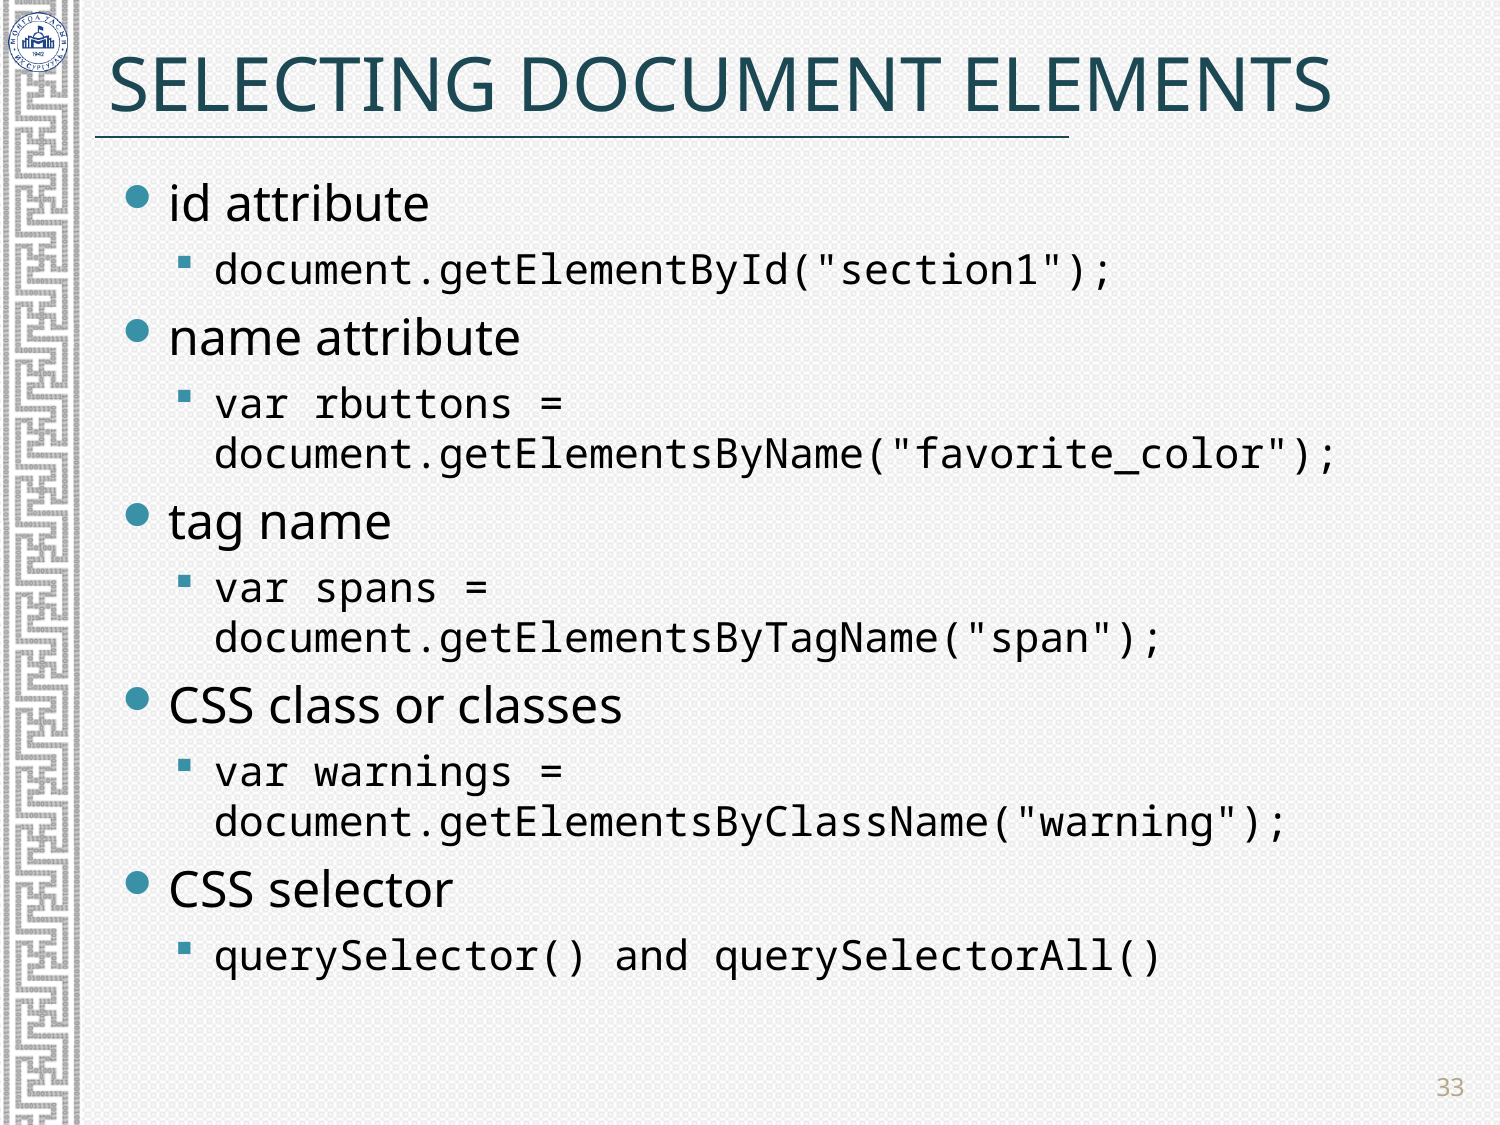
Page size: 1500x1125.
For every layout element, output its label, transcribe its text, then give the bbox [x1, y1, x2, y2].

picture [1, 0, 82, 1125]
slide_number 33 [1413, 1066, 1488, 1113]
title Selecting Document Elements [93, 11, 1477, 153]
list id attribute document.getElementById("section1"); name attribute var rbuttons = document.getElementsByName("favorite_color"); tag name var spans = document.getElementsByTagName("span"); CSS class or classes var warnings = document.getElementsByClassName("warning"); CSS selector querySelector() and querySelectorAll() [93, 163, 1477, 1055]
